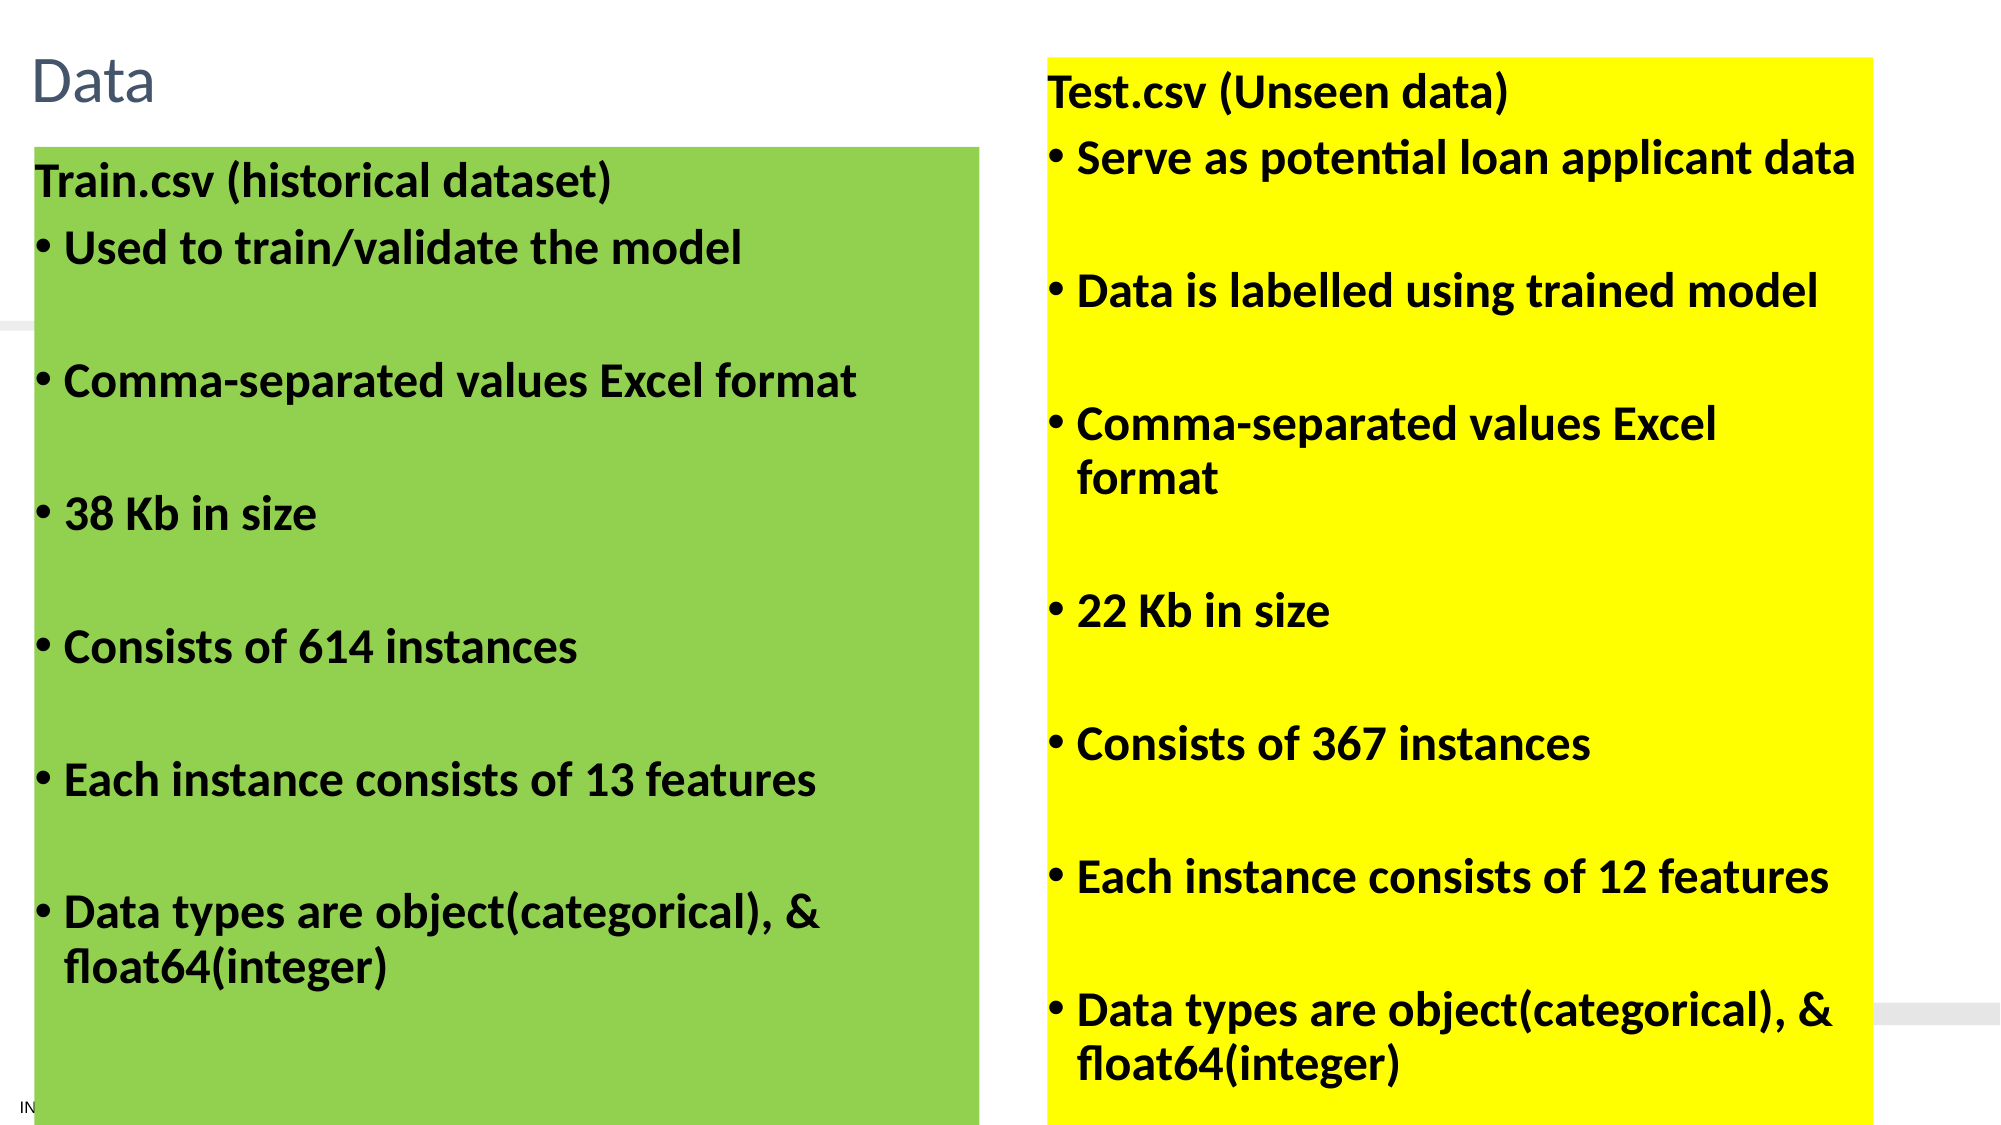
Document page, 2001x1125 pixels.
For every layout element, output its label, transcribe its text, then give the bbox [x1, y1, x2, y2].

list Train.csv (historical dataset) Used to train/validate the model Comma-separated values Excel format 38 Kb in size Consists of 614 instances Each instance consists of 13 features Data types are object(categorical), & float64(integer) [34, 146, 980, 1125]
list Data [16, 37, 202, 161]
text_box Test.csv (Unseen data) Serve as potential loan applicant data Data is labelled using trained model Comma-separated values Excel format 22 Kb in size Consists of 367 instances Each instance consists of 12 features Data types are object(categorical), & float64(integer) [1047, 57, 1873, 1125]
